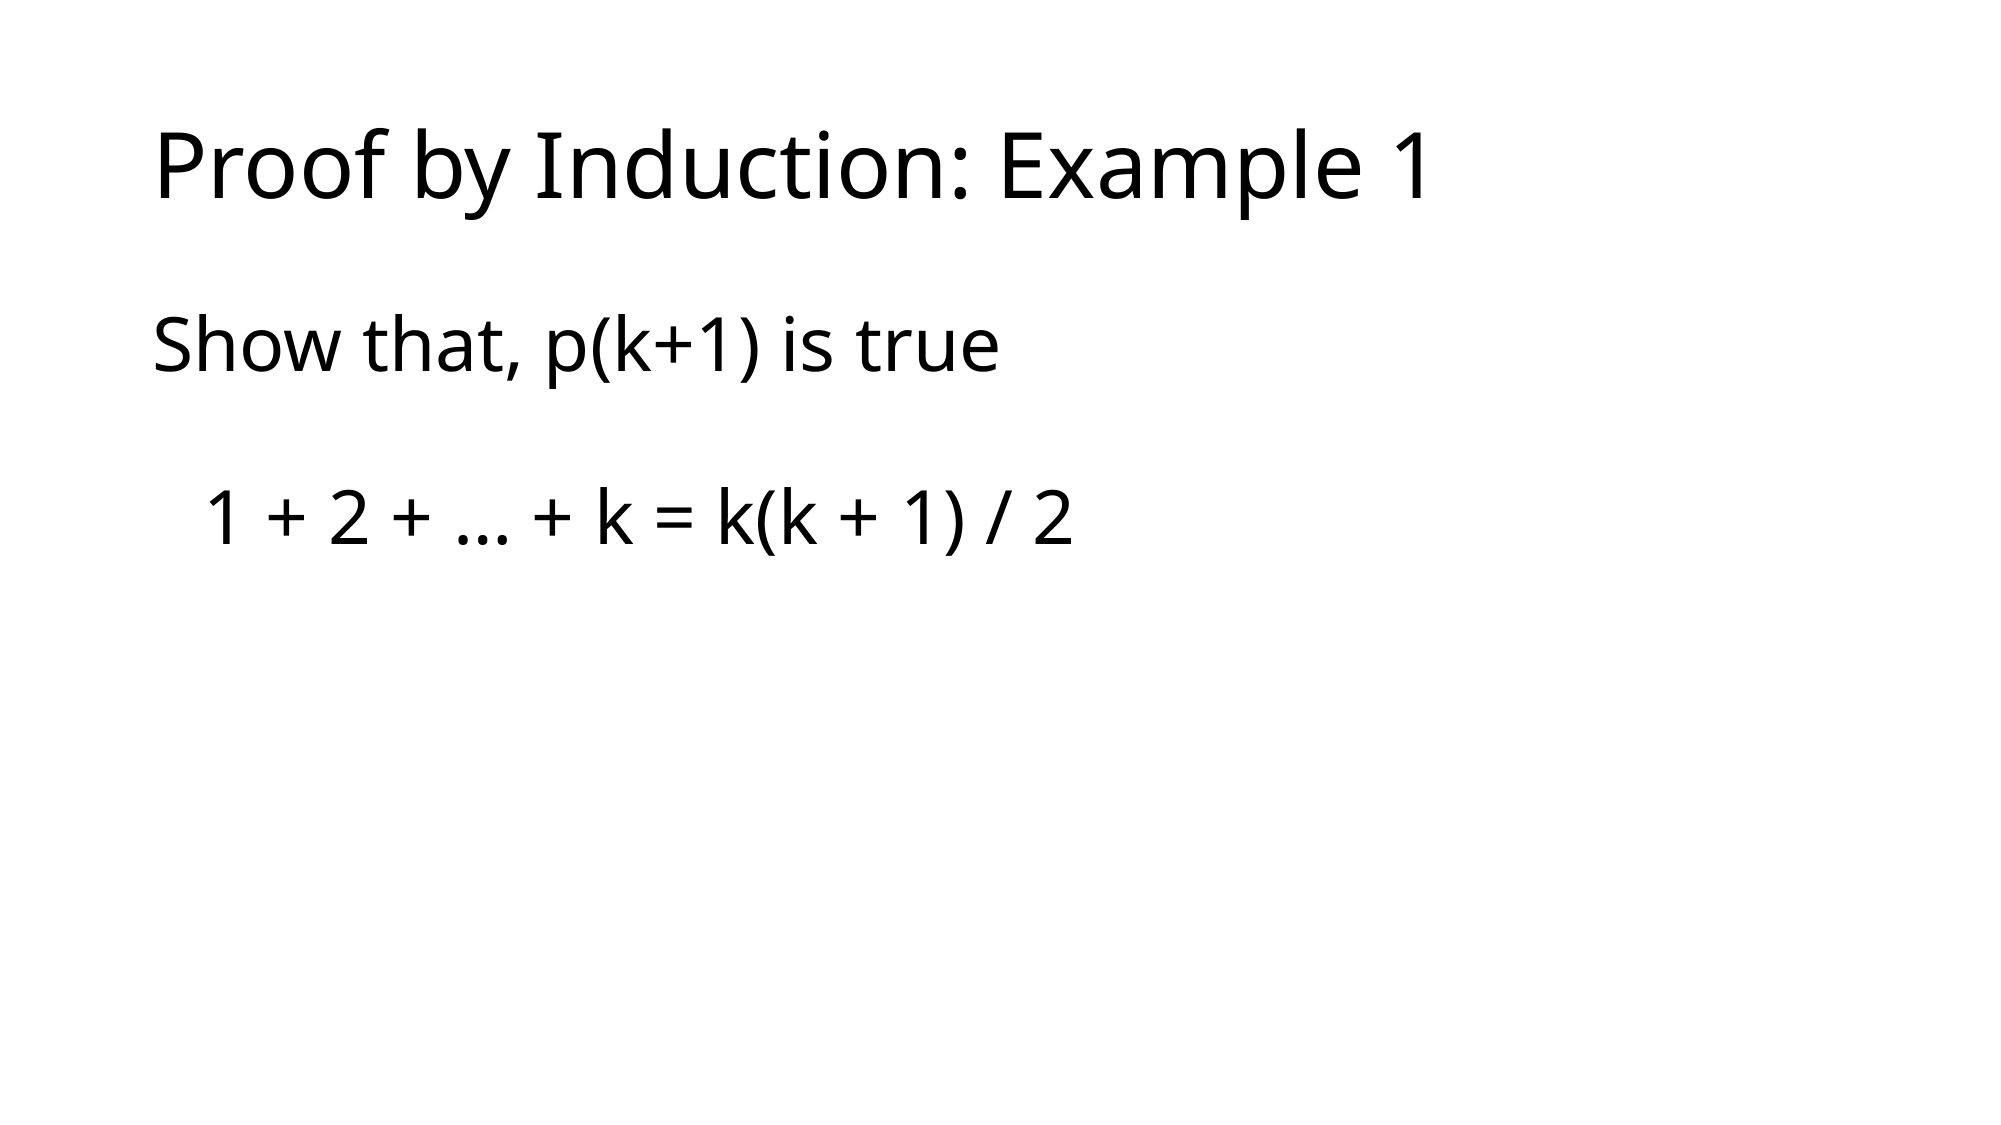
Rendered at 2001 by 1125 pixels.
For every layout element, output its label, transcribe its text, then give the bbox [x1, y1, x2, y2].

text_box 1 + 2 + … + k = k(k + 1) / 2 [188, 472, 1914, 593]
list Show that, p(k+1) is true [137, 299, 1863, 431]
title Proof by Induction: Example 1 [137, 59, 1863, 278]
